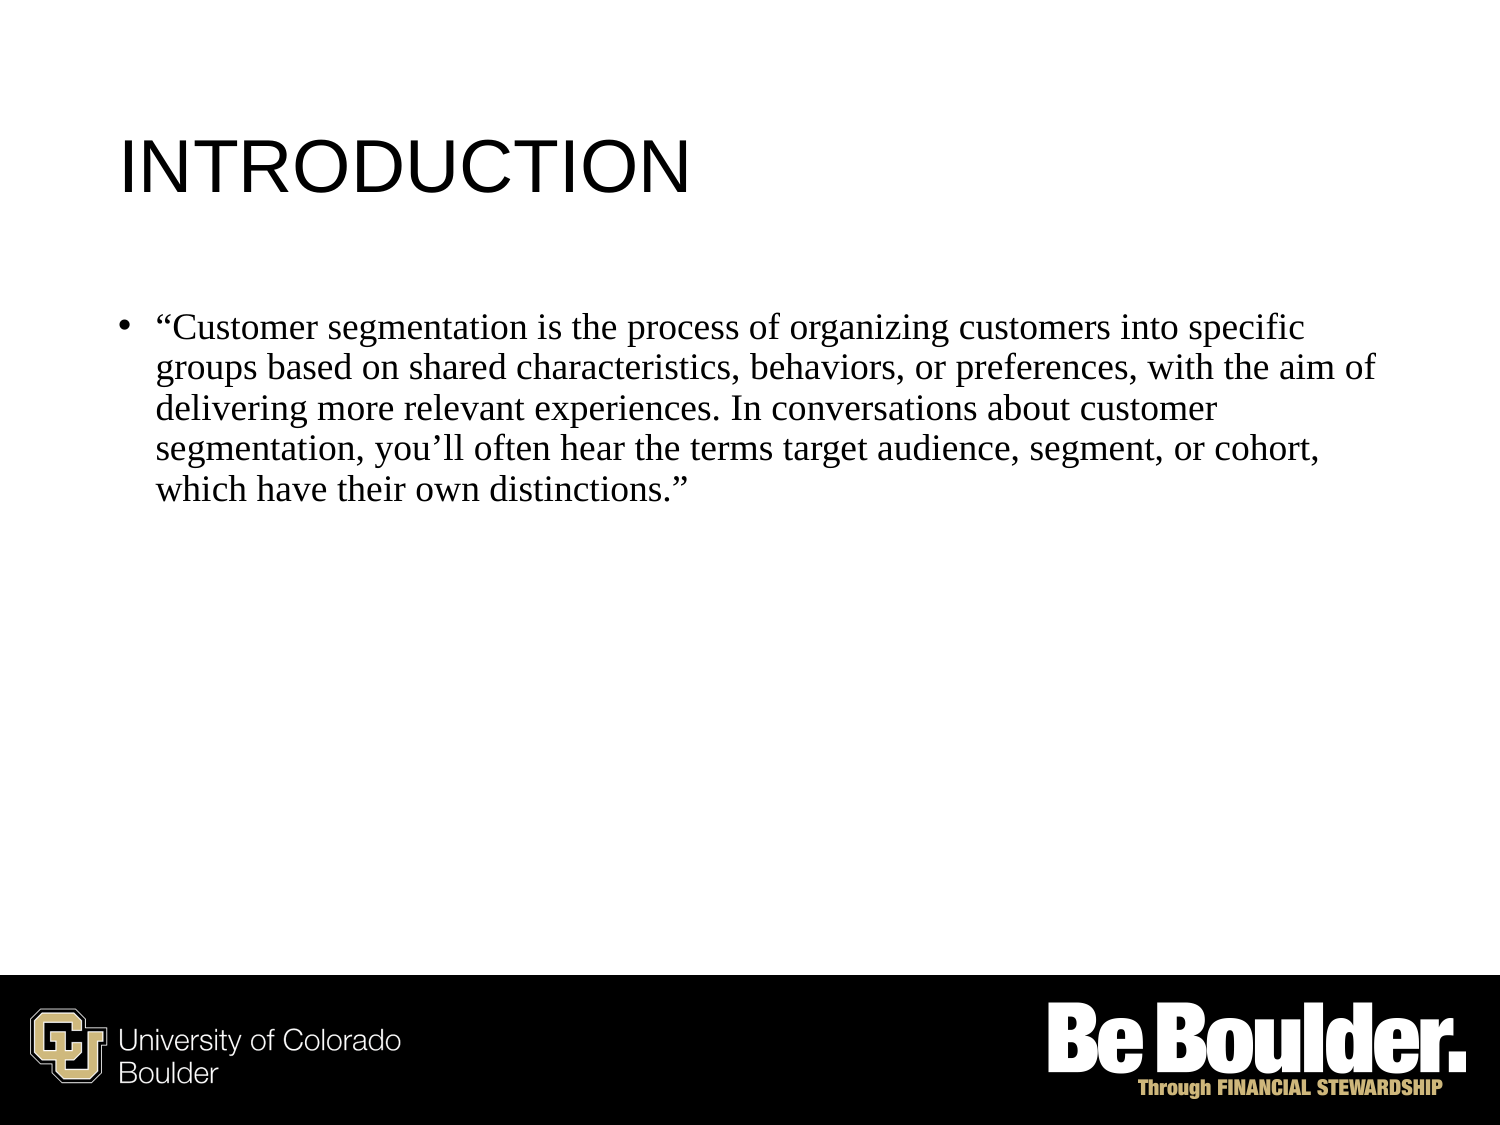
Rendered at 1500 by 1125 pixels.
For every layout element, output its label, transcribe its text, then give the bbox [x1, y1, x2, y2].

picture [0, 0, 1500, 1125]
list “Customer segmentation is the process of organizing customers into specific groups based on shared characteristics, behaviors, or preferences, with the aim of delivering more relevant experiences. In conversations about customer segmentation, you’ll often hear the terms target audience, segment, or cohort, which have their own distinctions.” [103, 299, 1397, 967]
title Introduction [103, 59, 1397, 278]
